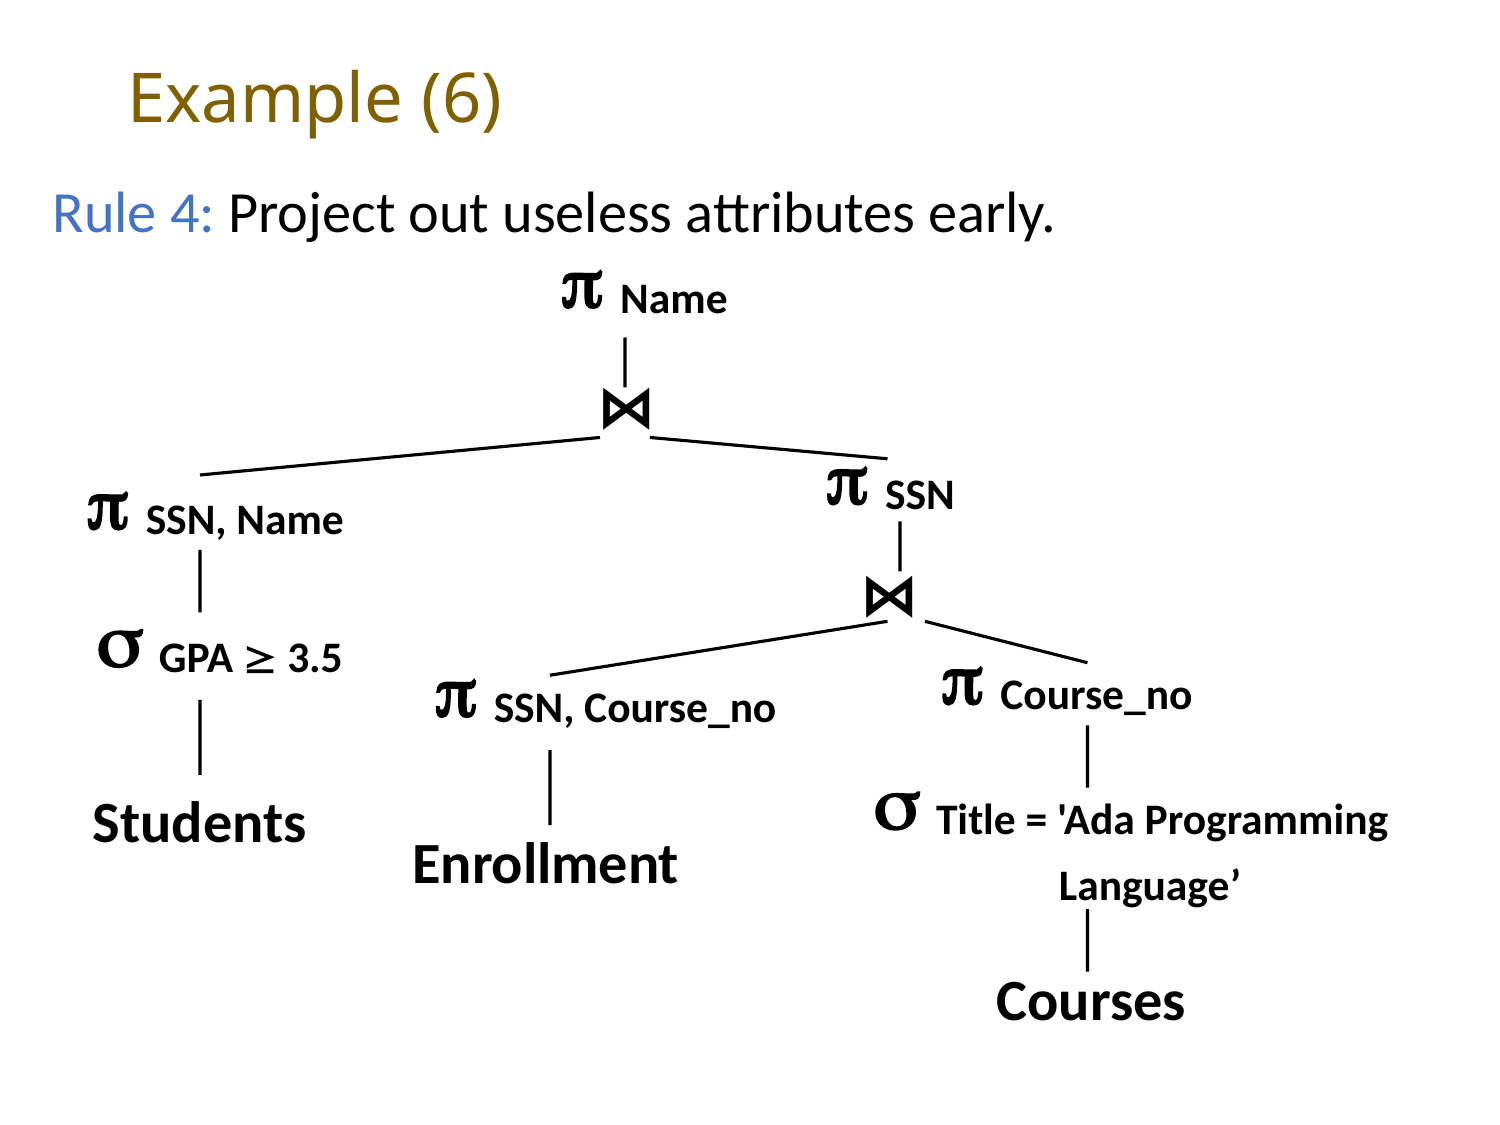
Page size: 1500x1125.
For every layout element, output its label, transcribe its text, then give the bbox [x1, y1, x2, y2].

text_box  GPA  3.5 [82, 583, 358, 689]
text_box  Course_no [927, 621, 1208, 727]
title Example (6) [112, 50, 1388, 150]
text_box Students [78, 776, 322, 862]
text_box  SSN, Name [72, 446, 360, 551]
text_box Enrollment [397, 817, 695, 903]
text_box  SSN [812, 421, 970, 527]
text_box Courses [982, 954, 1201, 1040]
text_box ⋈ [845, 549, 934, 634]
text_box  Title = 'Ada Programming Language’ [858, 746, 1404, 914]
list Rule 4: Project out useless attributes early. [37, 174, 1463, 1075]
text_box  Name [547, 224, 743, 330]
text_box ⋈ [583, 361, 671, 447]
text_box  SSN, Course_no [420, 633, 792, 739]
